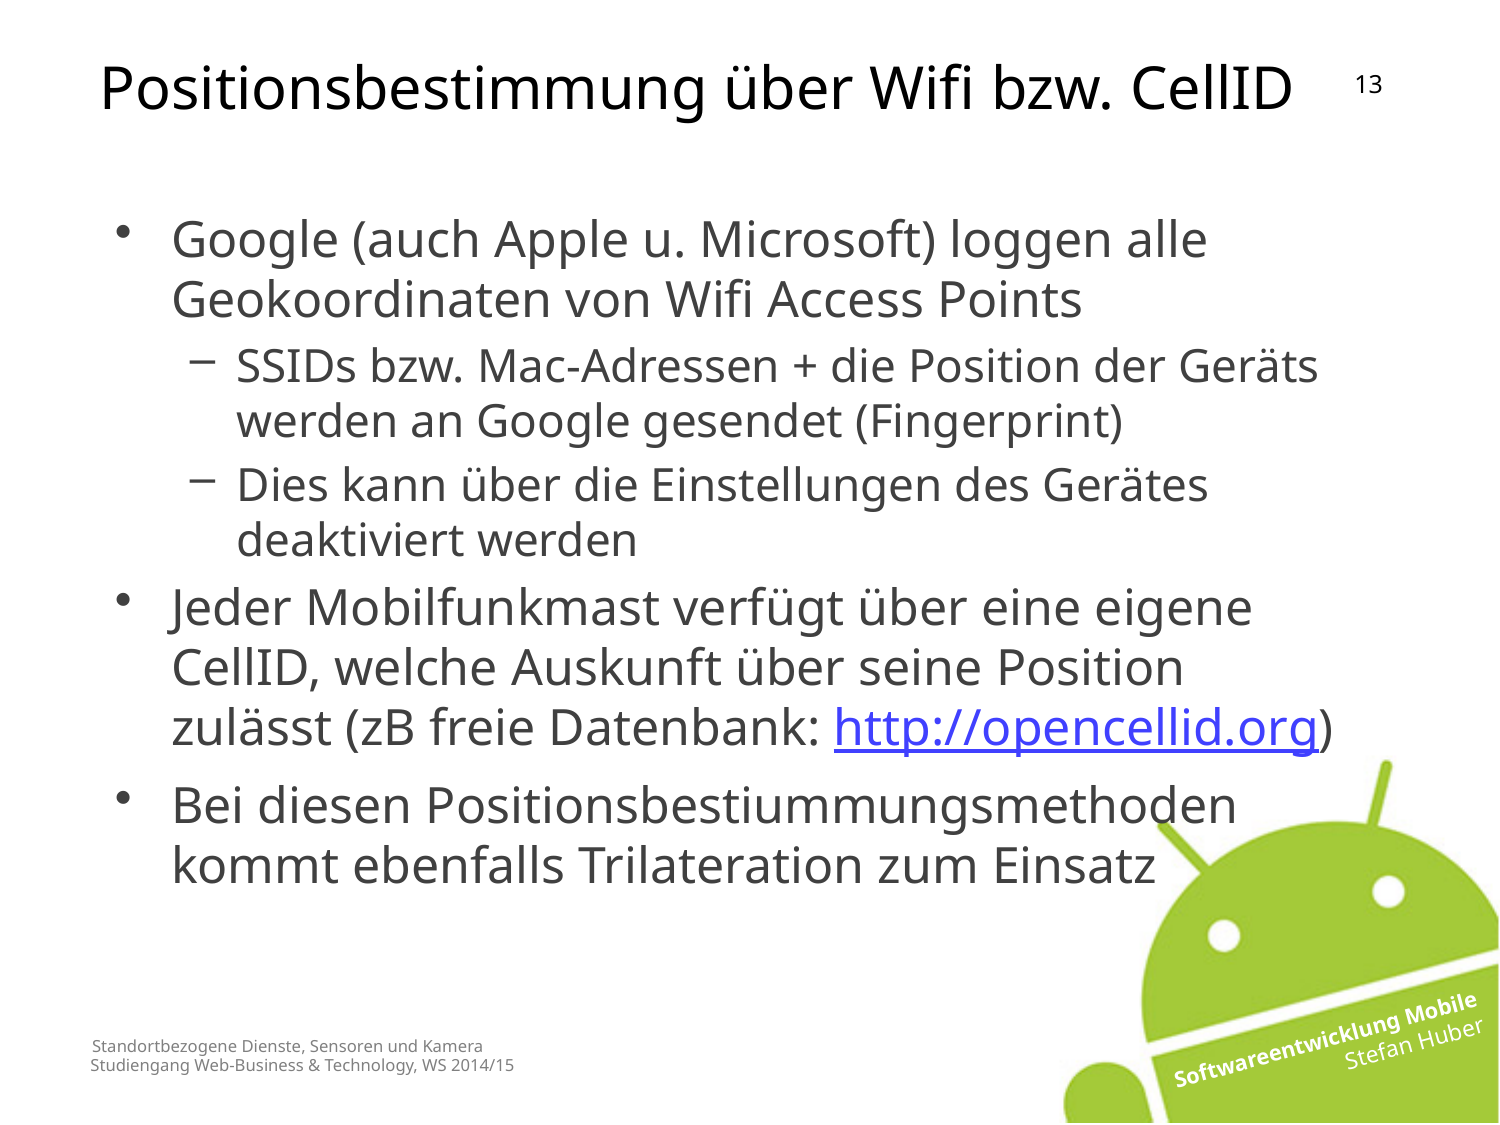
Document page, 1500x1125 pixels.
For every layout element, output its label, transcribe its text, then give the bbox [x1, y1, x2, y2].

title Standortbezogene Dienste, Sensoren und Kamera [92, 1025, 1124, 1066]
picture [1012, 725, 1500, 1123]
list Positionsbestimmung über Wifi bzw. CellID [99, 50, 1350, 138]
list Google (auch Apple u. Microsoft) loggen alle Geokoordinaten von Wifi Access Points SSIDs bzw. Mac-Adressen + die Position der Geräts werden an Google gesendet (Fingerprint) Dies kann über die Einstellungen des Gerätes deaktiviert werden Jeder Mobilfunkmast verfügt über eine eigene CellID, welche Auskunft über seine Position zulässt (zB freie Datenbank: http://opencellid.org) Bei diesen Positionsbestiummungsmethoden kommt ebenfalls Trilateration zum Einsatz [99, 200, 1350, 988]
